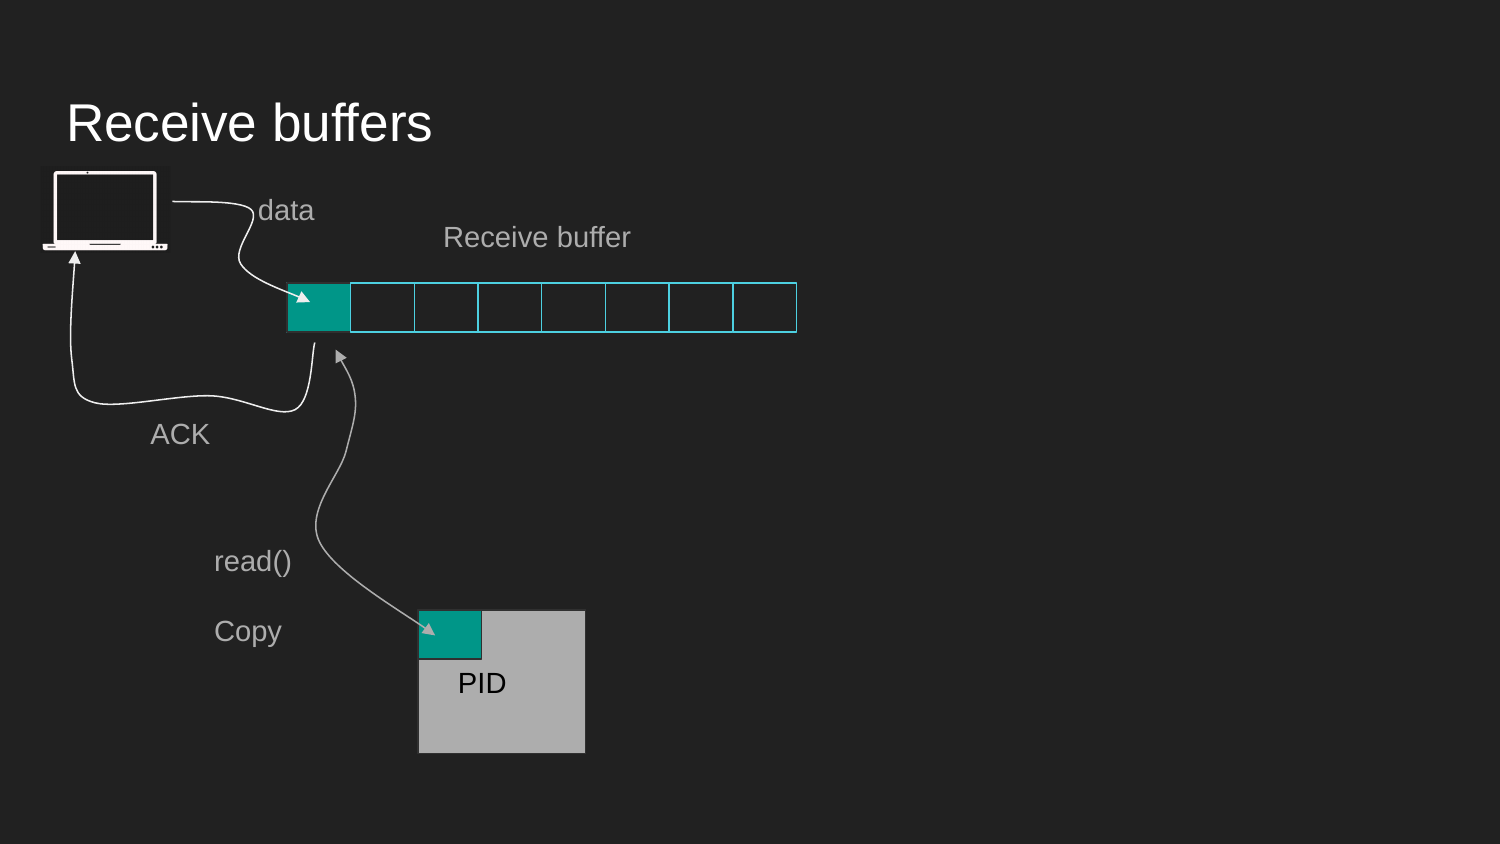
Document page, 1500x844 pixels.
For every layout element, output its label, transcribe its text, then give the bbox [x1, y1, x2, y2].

text_box [418, 609, 482, 660]
text_box read() Copy [199, 527, 351, 663]
text_box [477, 282, 541, 333]
text_box ACK [135, 399, 232, 465]
text_box [174, 201, 311, 303]
text_box [669, 282, 732, 333]
text_box [415, 282, 477, 333]
text_box [541, 282, 606, 333]
picture [40, 166, 171, 253]
text_box [315, 349, 436, 636]
text_box PID [418, 609, 586, 754]
text_box [732, 282, 797, 333]
text_box Receive buffer [428, 203, 836, 268]
text_box data [242, 176, 340, 242]
text_box [350, 282, 415, 333]
text_box [286, 282, 350, 333]
text_box [68, 261, 315, 412]
text_box [606, 282, 669, 333]
title Receive buffers [51, 72, 784, 167]
